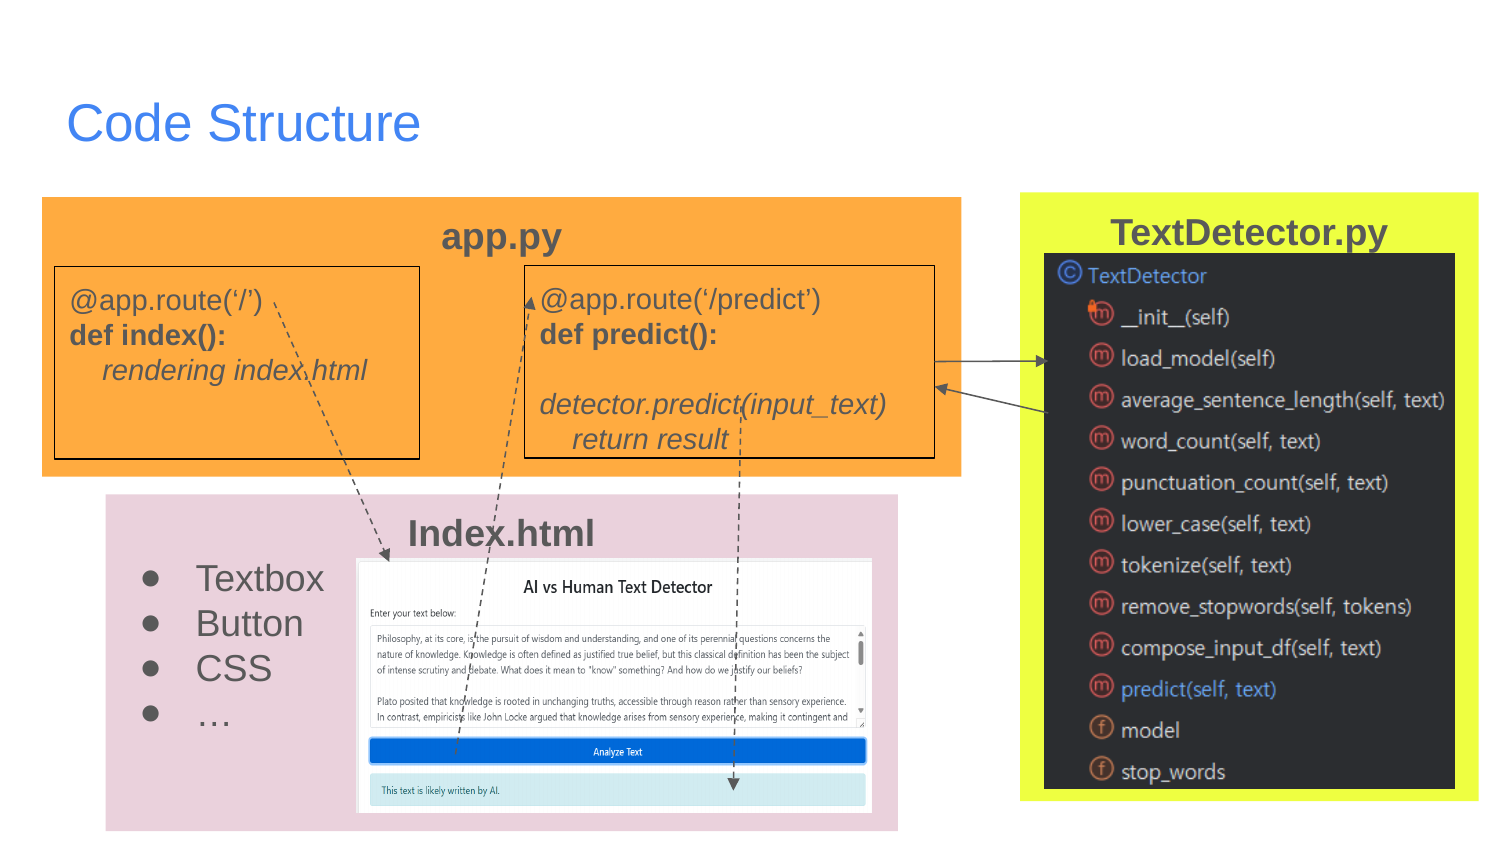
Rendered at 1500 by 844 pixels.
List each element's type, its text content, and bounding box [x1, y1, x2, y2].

text_box @app.route(‘/predict’) def predict(): detector.predict(input_text) return result [524, 265, 935, 458]
text_box TextDetector.py [1020, 192, 1479, 802]
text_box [733, 406, 742, 791]
picture [356, 558, 872, 813]
text_box Index.html Textbox Button CSS … [105, 494, 898, 832]
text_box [273, 302, 390, 563]
text_box @app.route(‘/’) def index(): rendering index.html [54, 266, 420, 460]
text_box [934, 386, 1049, 414]
title Code Structure [51, 72, 1449, 167]
text_box app.py [42, 197, 962, 477]
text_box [455, 296, 532, 755]
picture [1044, 253, 1455, 789]
